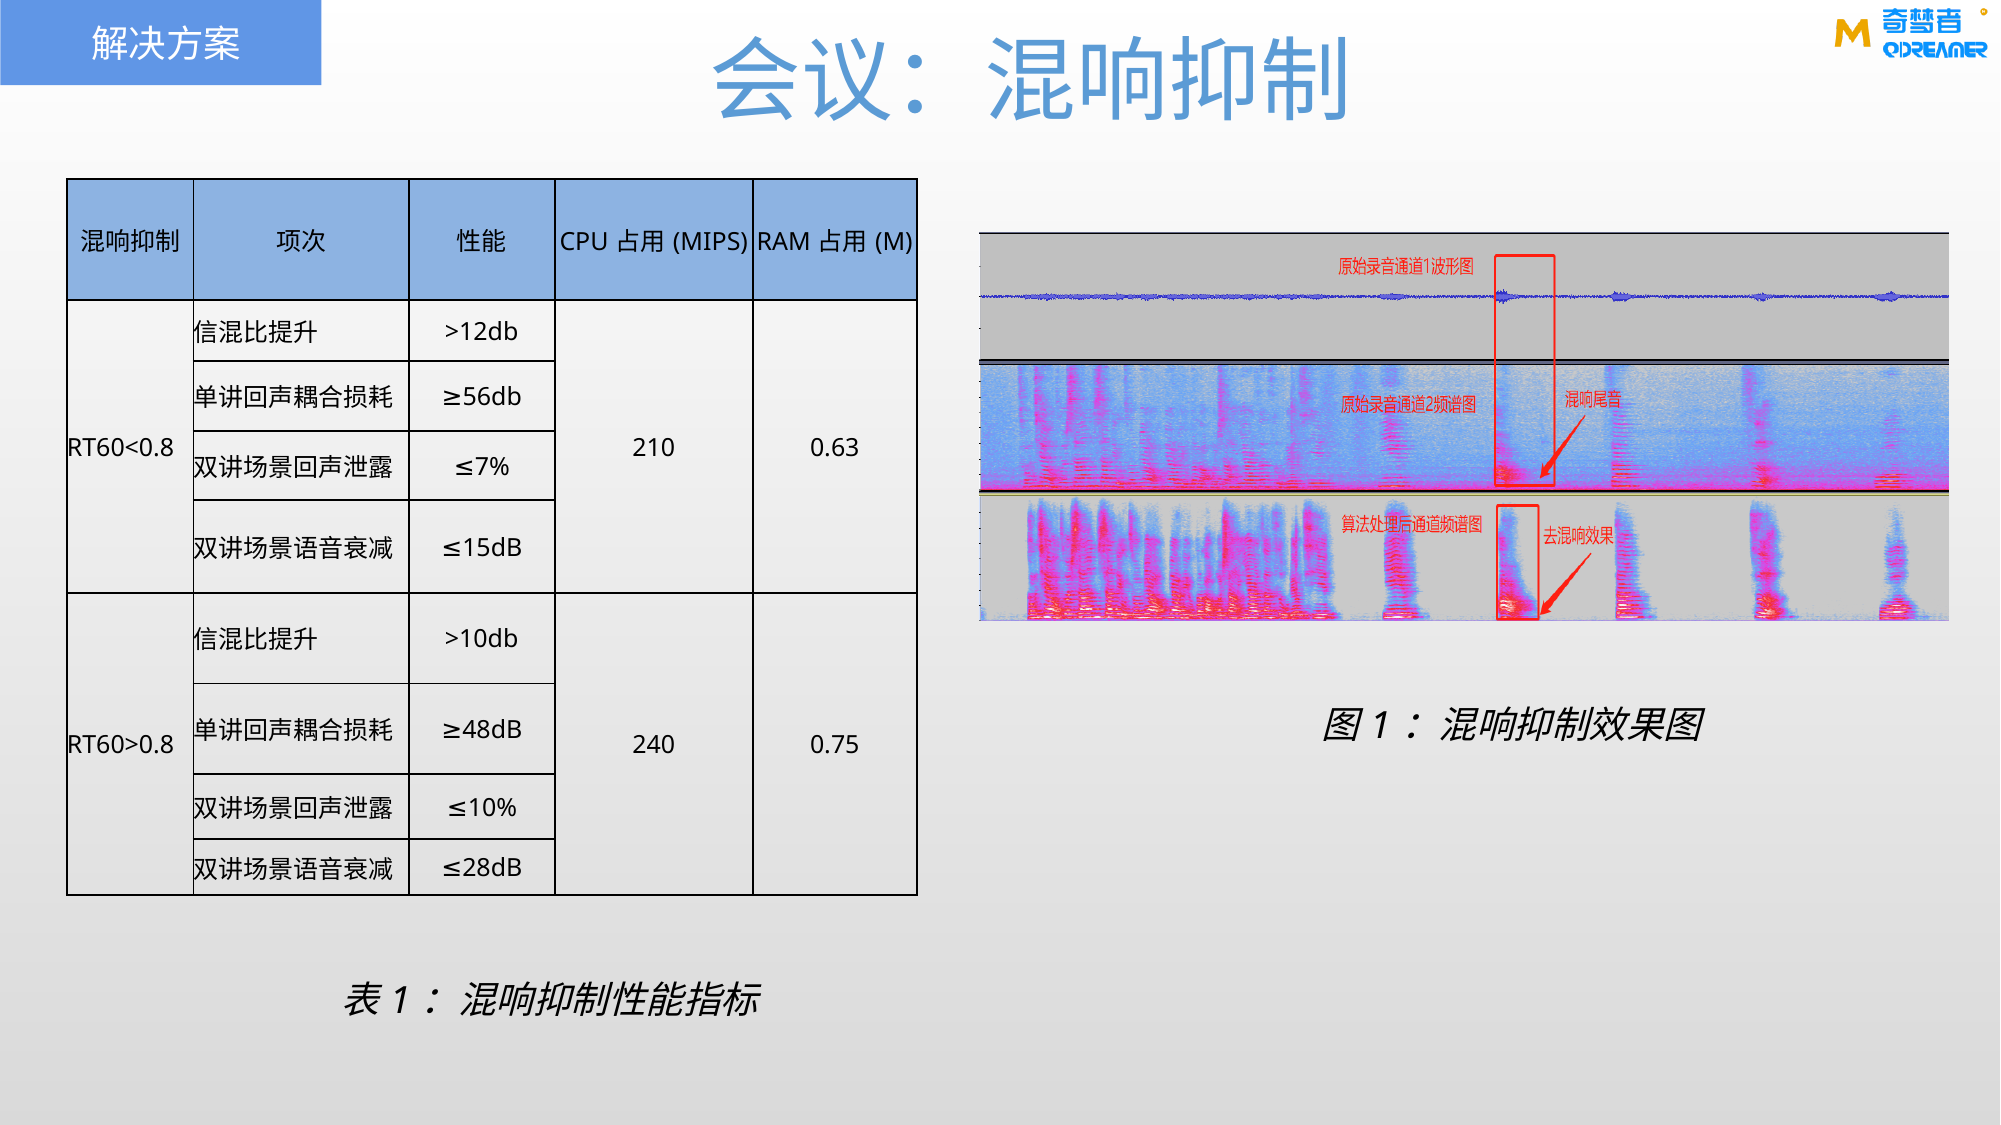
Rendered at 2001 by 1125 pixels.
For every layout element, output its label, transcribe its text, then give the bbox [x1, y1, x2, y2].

picture [1833, 6, 1988, 59]
table_cell 双讲场景语音衰减 [194, 501, 408, 592]
table_cell >10db [410, 594, 554, 683]
text_box 解决方案 [76, 12, 350, 72]
table_cell 信混比提升 [194, 301, 408, 360]
table_cell ≤7% [410, 432, 554, 499]
text_box 图1：混响抑制效果图 [1307, 681, 1628, 766]
table_cell RT60>0.8 [68, 594, 193, 894]
table_cell RT60<0.8 [68, 301, 193, 592]
table_cell >12db [410, 301, 554, 360]
table_cell 双讲场景回声泄露 [194, 432, 408, 499]
table_cell 0.75 [754, 594, 916, 894]
table_header 项次 [194, 180, 408, 299]
table_cell 信混比提升 [194, 594, 408, 683]
table_cell 210 [556, 301, 752, 592]
table_header CPU占用(MIPS) [556, 180, 752, 299]
table_cell ≥56db [410, 362, 554, 430]
picture [979, 232, 1949, 621]
table_cell 单讲回声耦合损耗 [194, 362, 408, 430]
text_box [0, 0, 323, 86]
text_box 表1：混响抑制性能指标 [326, 956, 563, 1041]
table_cell ≤28dB [410, 840, 554, 894]
table_cell 240 [556, 594, 752, 894]
table_cell 单讲回声耦合损耗 [194, 684, 408, 773]
table_cell 双讲场景回声泄露 [194, 775, 408, 838]
table_header 混响抑制 [68, 180, 193, 299]
text_box 会议：混响抑制 [7, 19, 1991, 150]
table_cell ≤10% [410, 775, 554, 838]
table_cell 0.63 [754, 301, 916, 592]
table_cell ≥48dB [410, 684, 554, 773]
table_cell 双讲场景语音衰减 [194, 840, 408, 894]
table_header 性能 [410, 180, 554, 299]
table_header RAM占用(M) [754, 180, 916, 299]
table_cell ≤15dB [410, 501, 554, 592]
